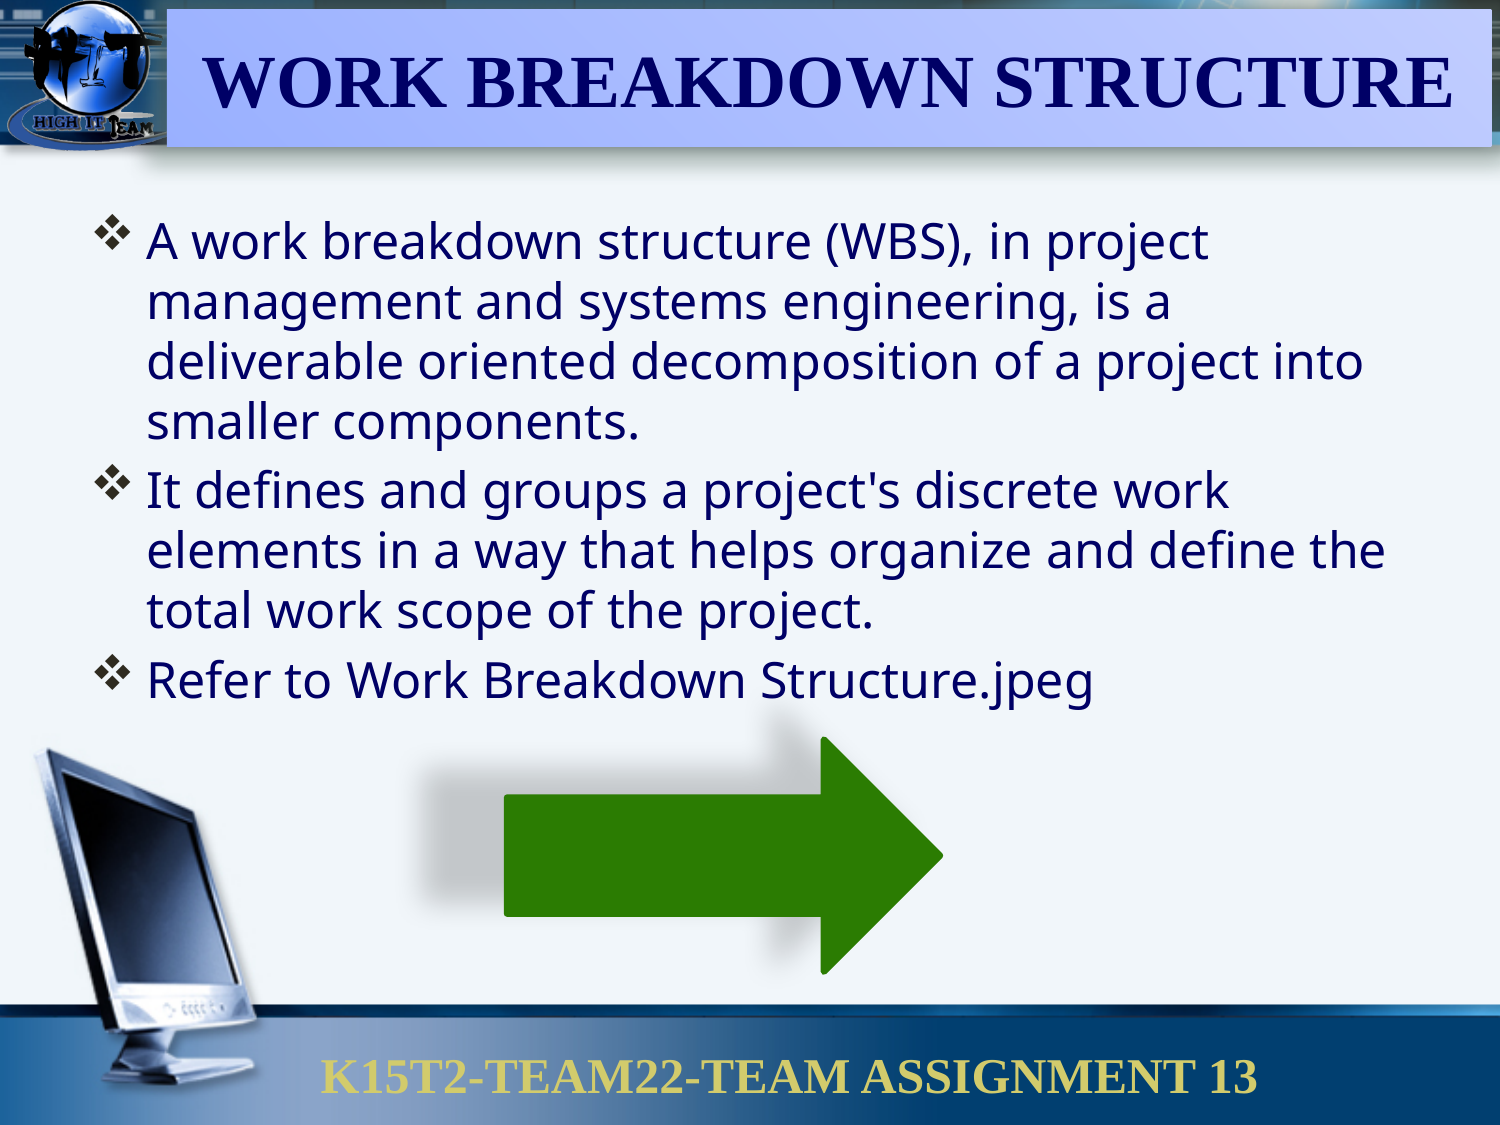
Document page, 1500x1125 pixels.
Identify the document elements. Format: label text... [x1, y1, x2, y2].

text_box [506, 739, 941, 972]
picture [0, 0, 1500, 1125]
list A work breakdown structure (WBS), in project management and systems engineering, is a deliverable oriented decomposition of a project into smaller components. It defines and groups a project's discrete work elements in a way that helps organize and define the total work scope of the project. Refer to Work Breakdown Structure.jpeg [75, 201, 1425, 1014]
text_box Work Breakdown Structure [166, 9, 1492, 147]
